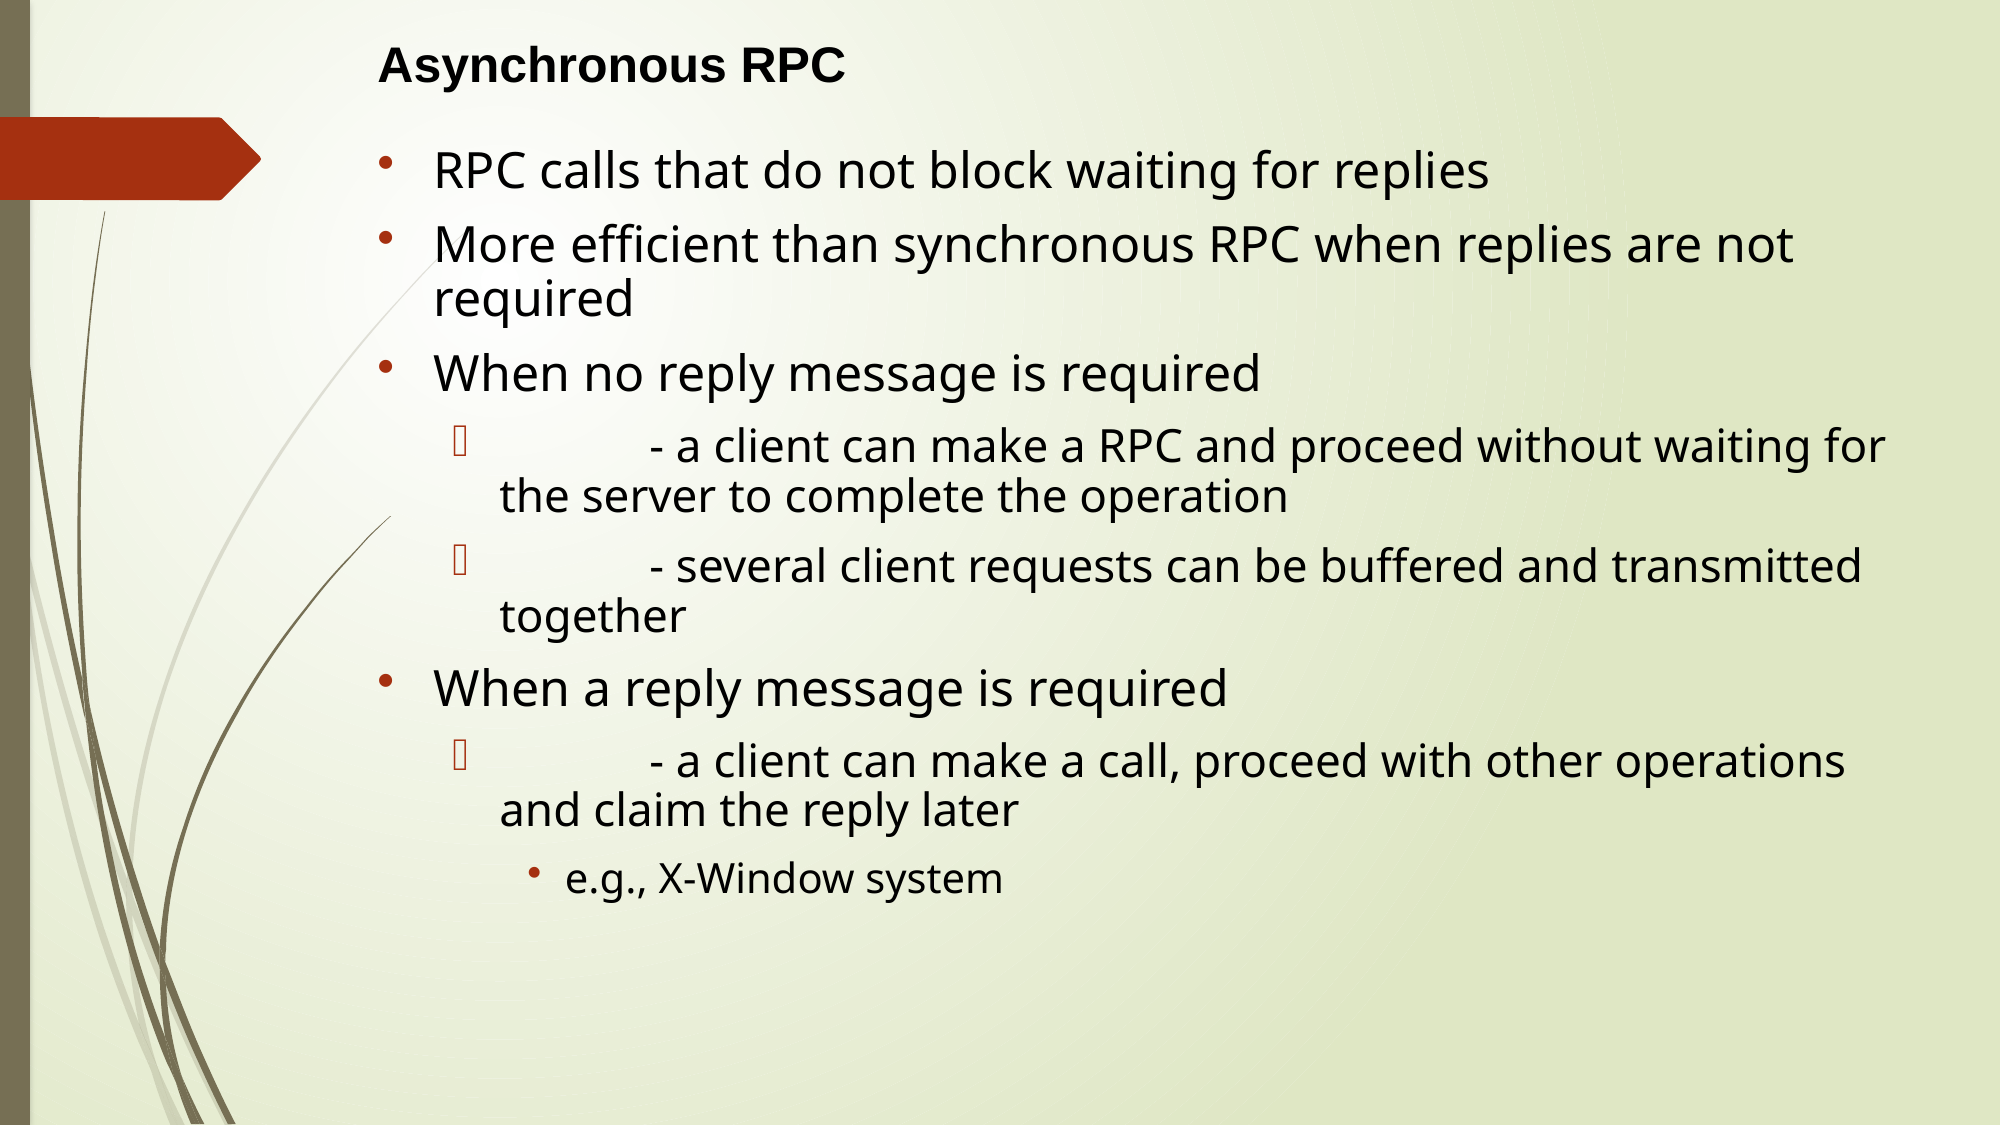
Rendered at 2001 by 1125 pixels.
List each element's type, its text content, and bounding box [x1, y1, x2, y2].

title Asynchronous RPC [362, 24, 1638, 100]
list RPC calls that do not block waiting for replies More efficient than synchronous RPC when replies are not required When no reply message is required - a client can make a RPC and proceed without waiting for the server to complete the operation - several client requests can be buffered and transmitted together When a reply message is required - a client can make a call, proceed with other operations and claim the reply later e.g., X-Window system [362, 137, 1908, 992]
